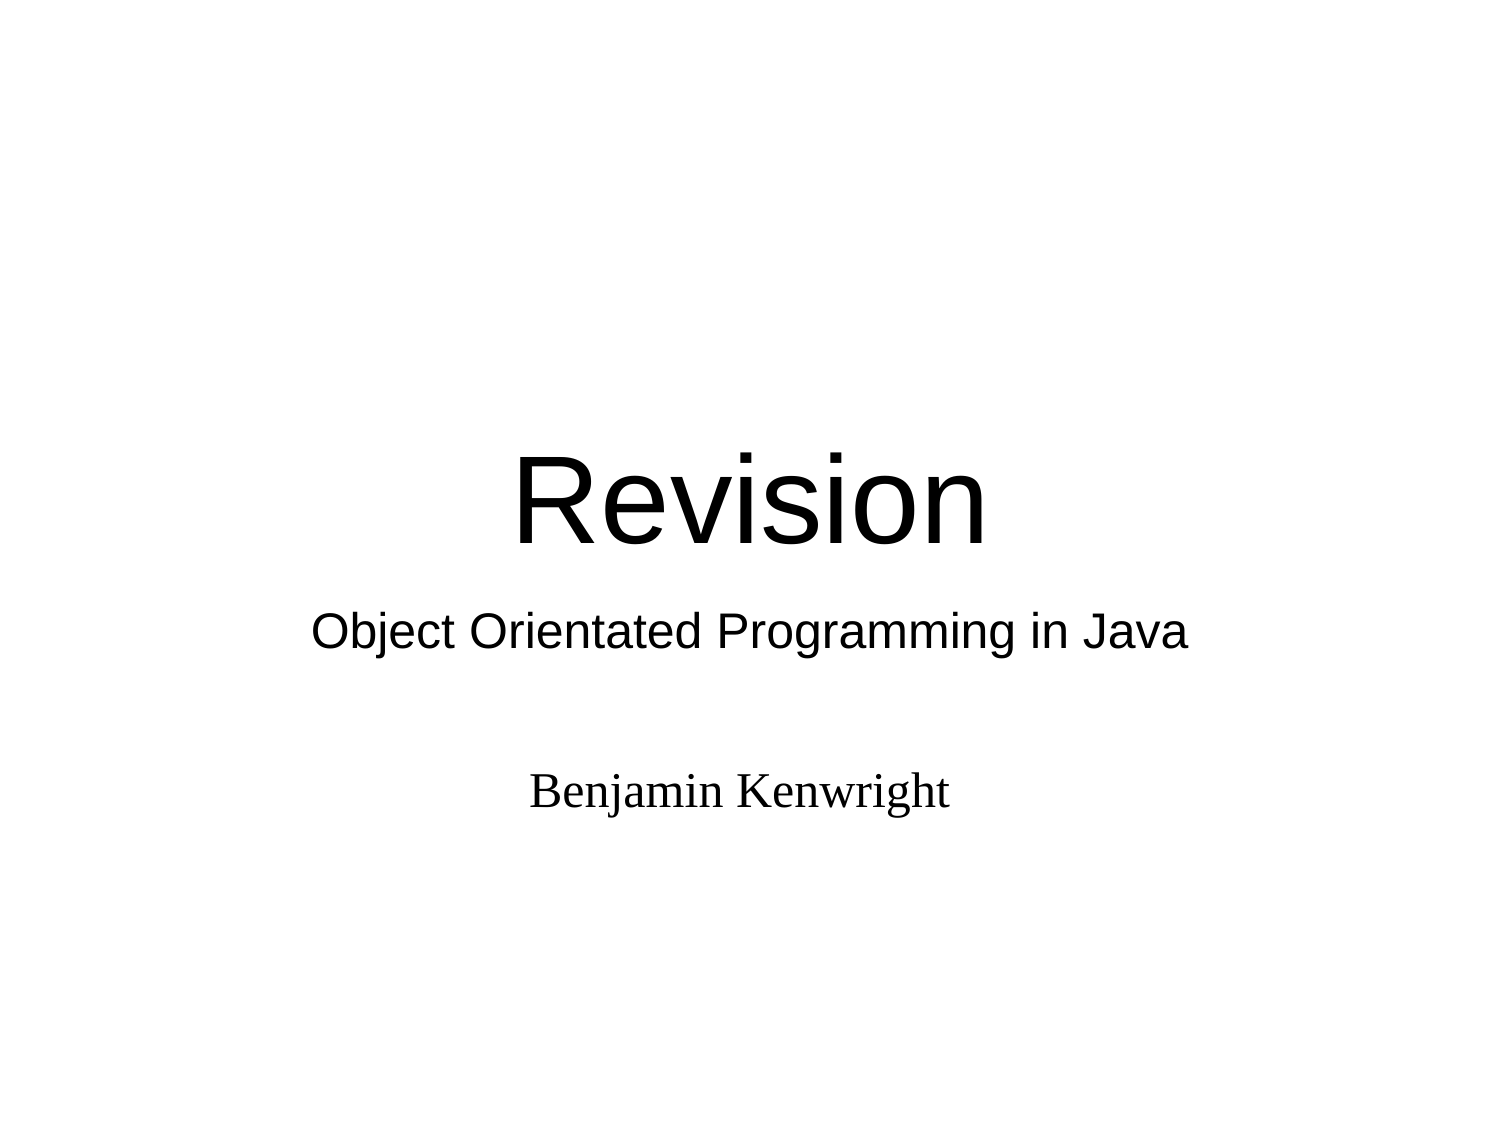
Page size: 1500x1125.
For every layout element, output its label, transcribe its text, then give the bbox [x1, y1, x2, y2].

title Revision [187, 184, 1313, 576]
subtitle Object Orientated Programming in Java [187, 590, 1313, 863]
text_box Benjamin Kenwright [514, 749, 966, 825]
